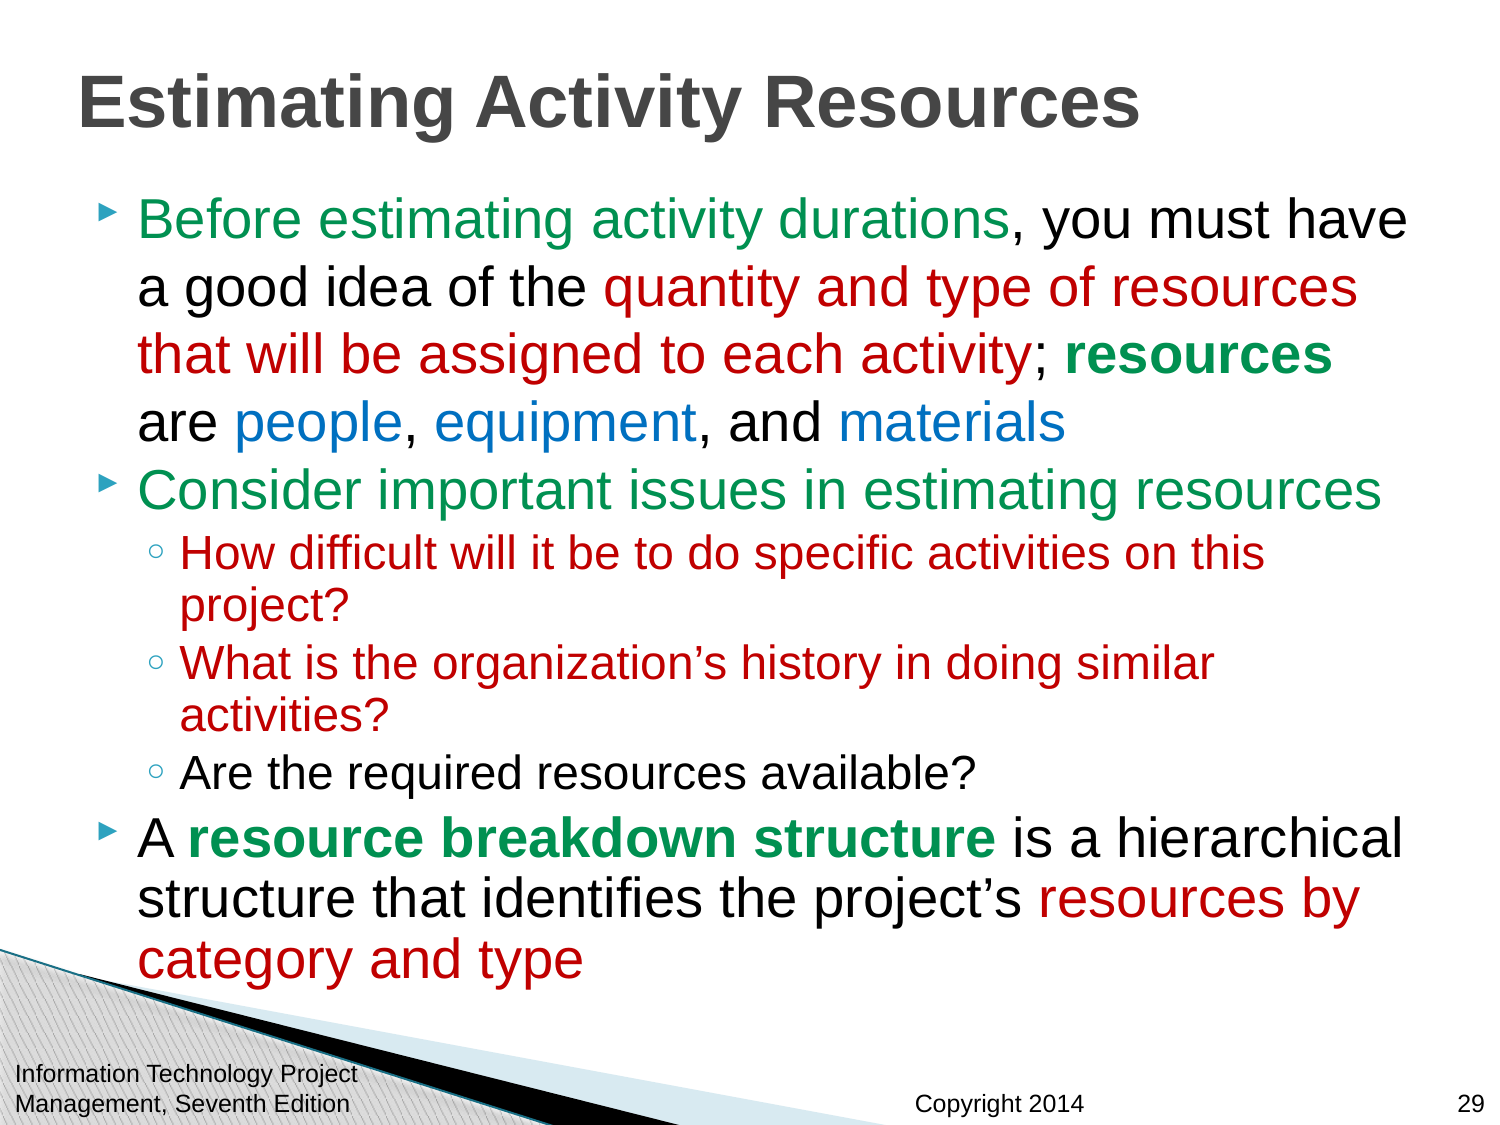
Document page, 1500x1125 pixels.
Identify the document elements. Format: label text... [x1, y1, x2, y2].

title Estimating Activity Resources [62, 45, 1425, 150]
slide_number 29 [1408, 1065, 1500, 1125]
list Before estimating activity durations, you must have a good idea of the quantity and type of resources that will be assigned to each activity; resources are people, equipment, and materials Consider important issues in estimating resources How difficult will it be to do specific activities on this project? What is the organization’s history in doing similar activities? Are the required resources available? A resource breakdown structure is a hierarchical structure that identifies the project’s resources by category and type [62, 174, 1426, 926]
